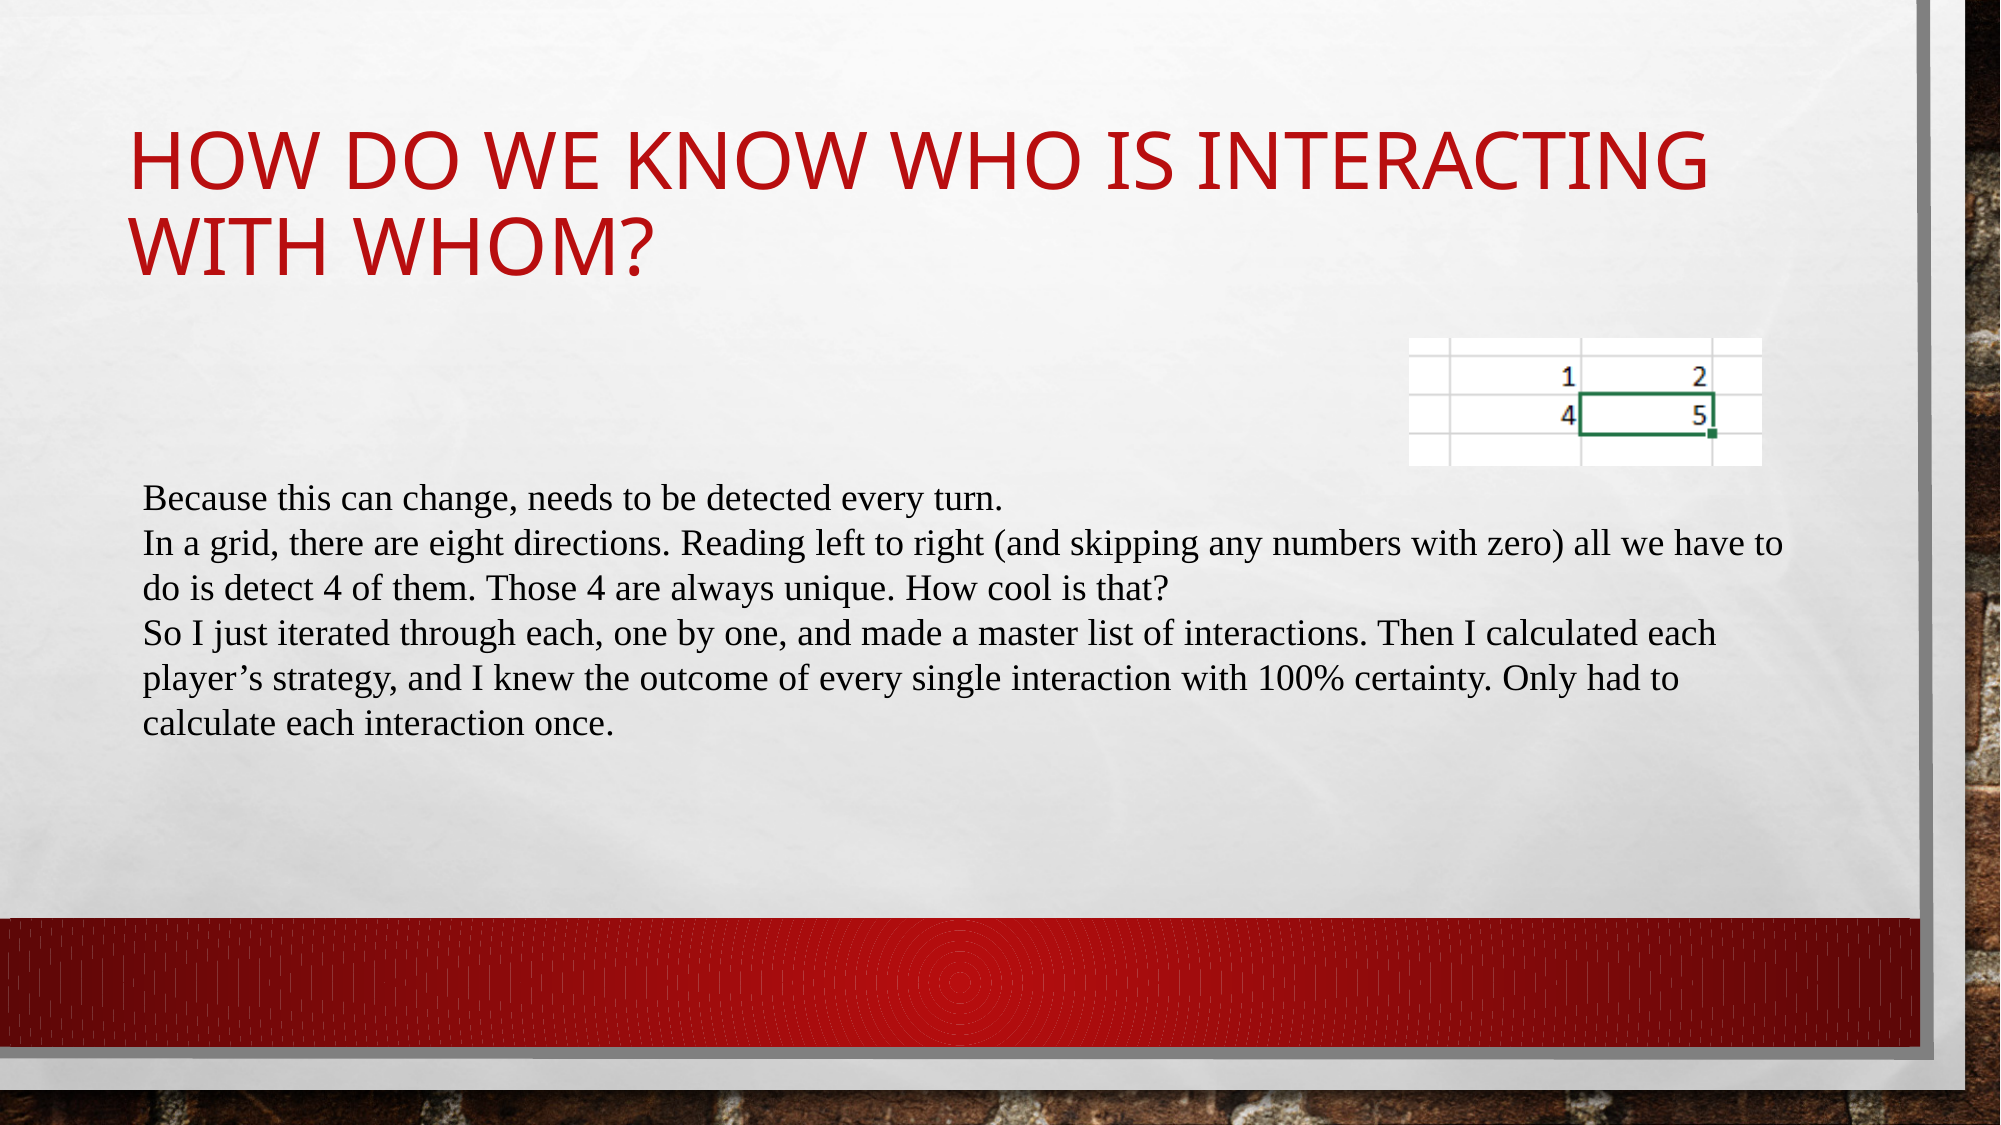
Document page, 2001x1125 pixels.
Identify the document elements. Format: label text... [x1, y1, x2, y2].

title How do we know who is INTERACTING with whom? [112, 112, 1818, 302]
picture [0, 0, 2000, 1125]
text_box Because this can change, needs to be detected every turn. In a grid, there are eight directions. Reading left to right (and skipping any numbers with zero) all we have to do is detect 4 of them. Those 4 are always unique. How cool is that? So I just iterated through each, one by one, and made a master list of interactions. Then I calculated each player’s strategy, and I knew the outcome of every single interaction with 100% certainty. Only had to calculate each interaction once. [127, 465, 1834, 795]
picture [1409, 338, 1762, 466]
